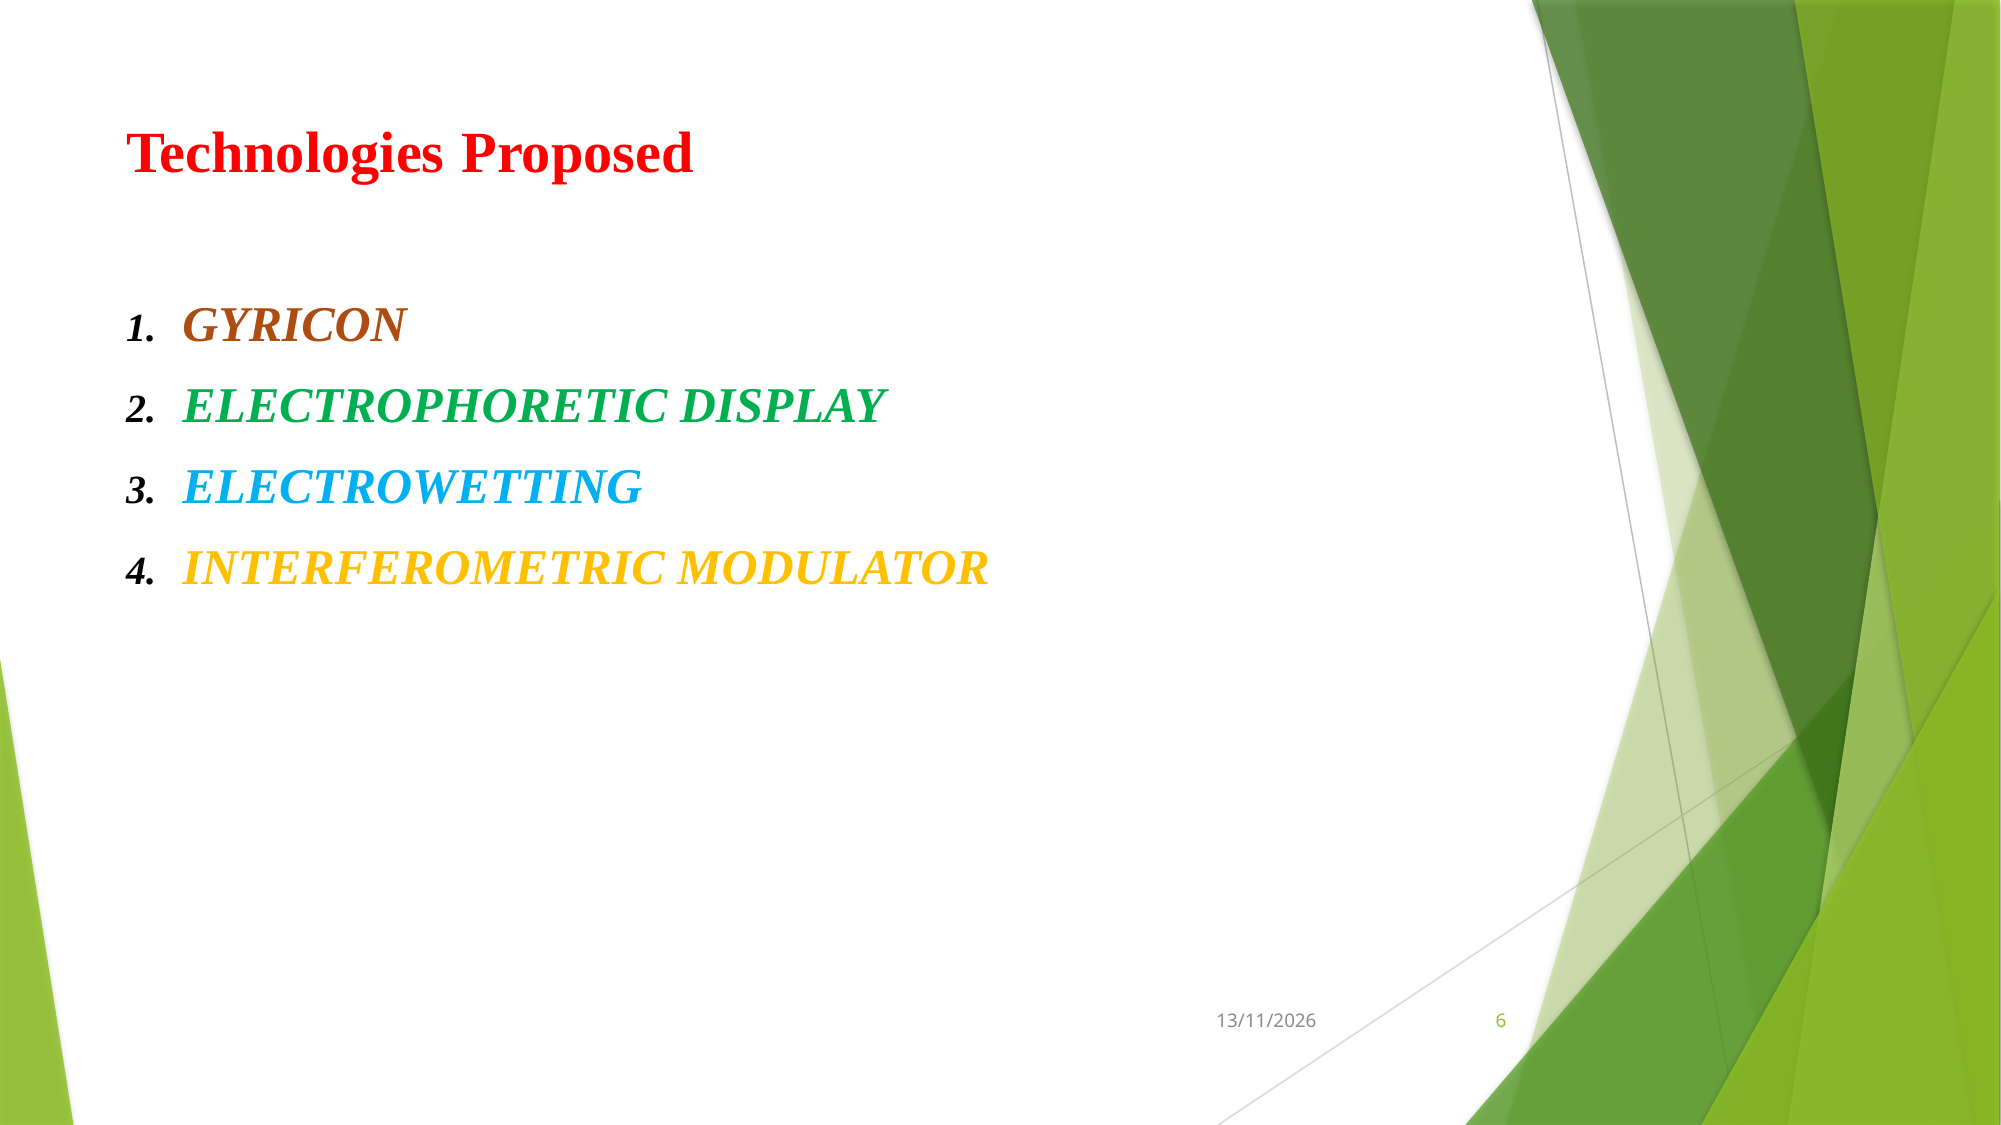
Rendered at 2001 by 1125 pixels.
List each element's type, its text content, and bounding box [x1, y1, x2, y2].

title Technologies Proposed [111, 98, 1522, 182]
slide_number 6 [1409, 991, 1522, 1051]
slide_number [1181, 991, 1332, 1051]
list GYRICON ELECTROPHORETIC DISPLAY ELECTROWETTING INTERFEROMETRIC MODULATOR [111, 284, 1522, 873]
